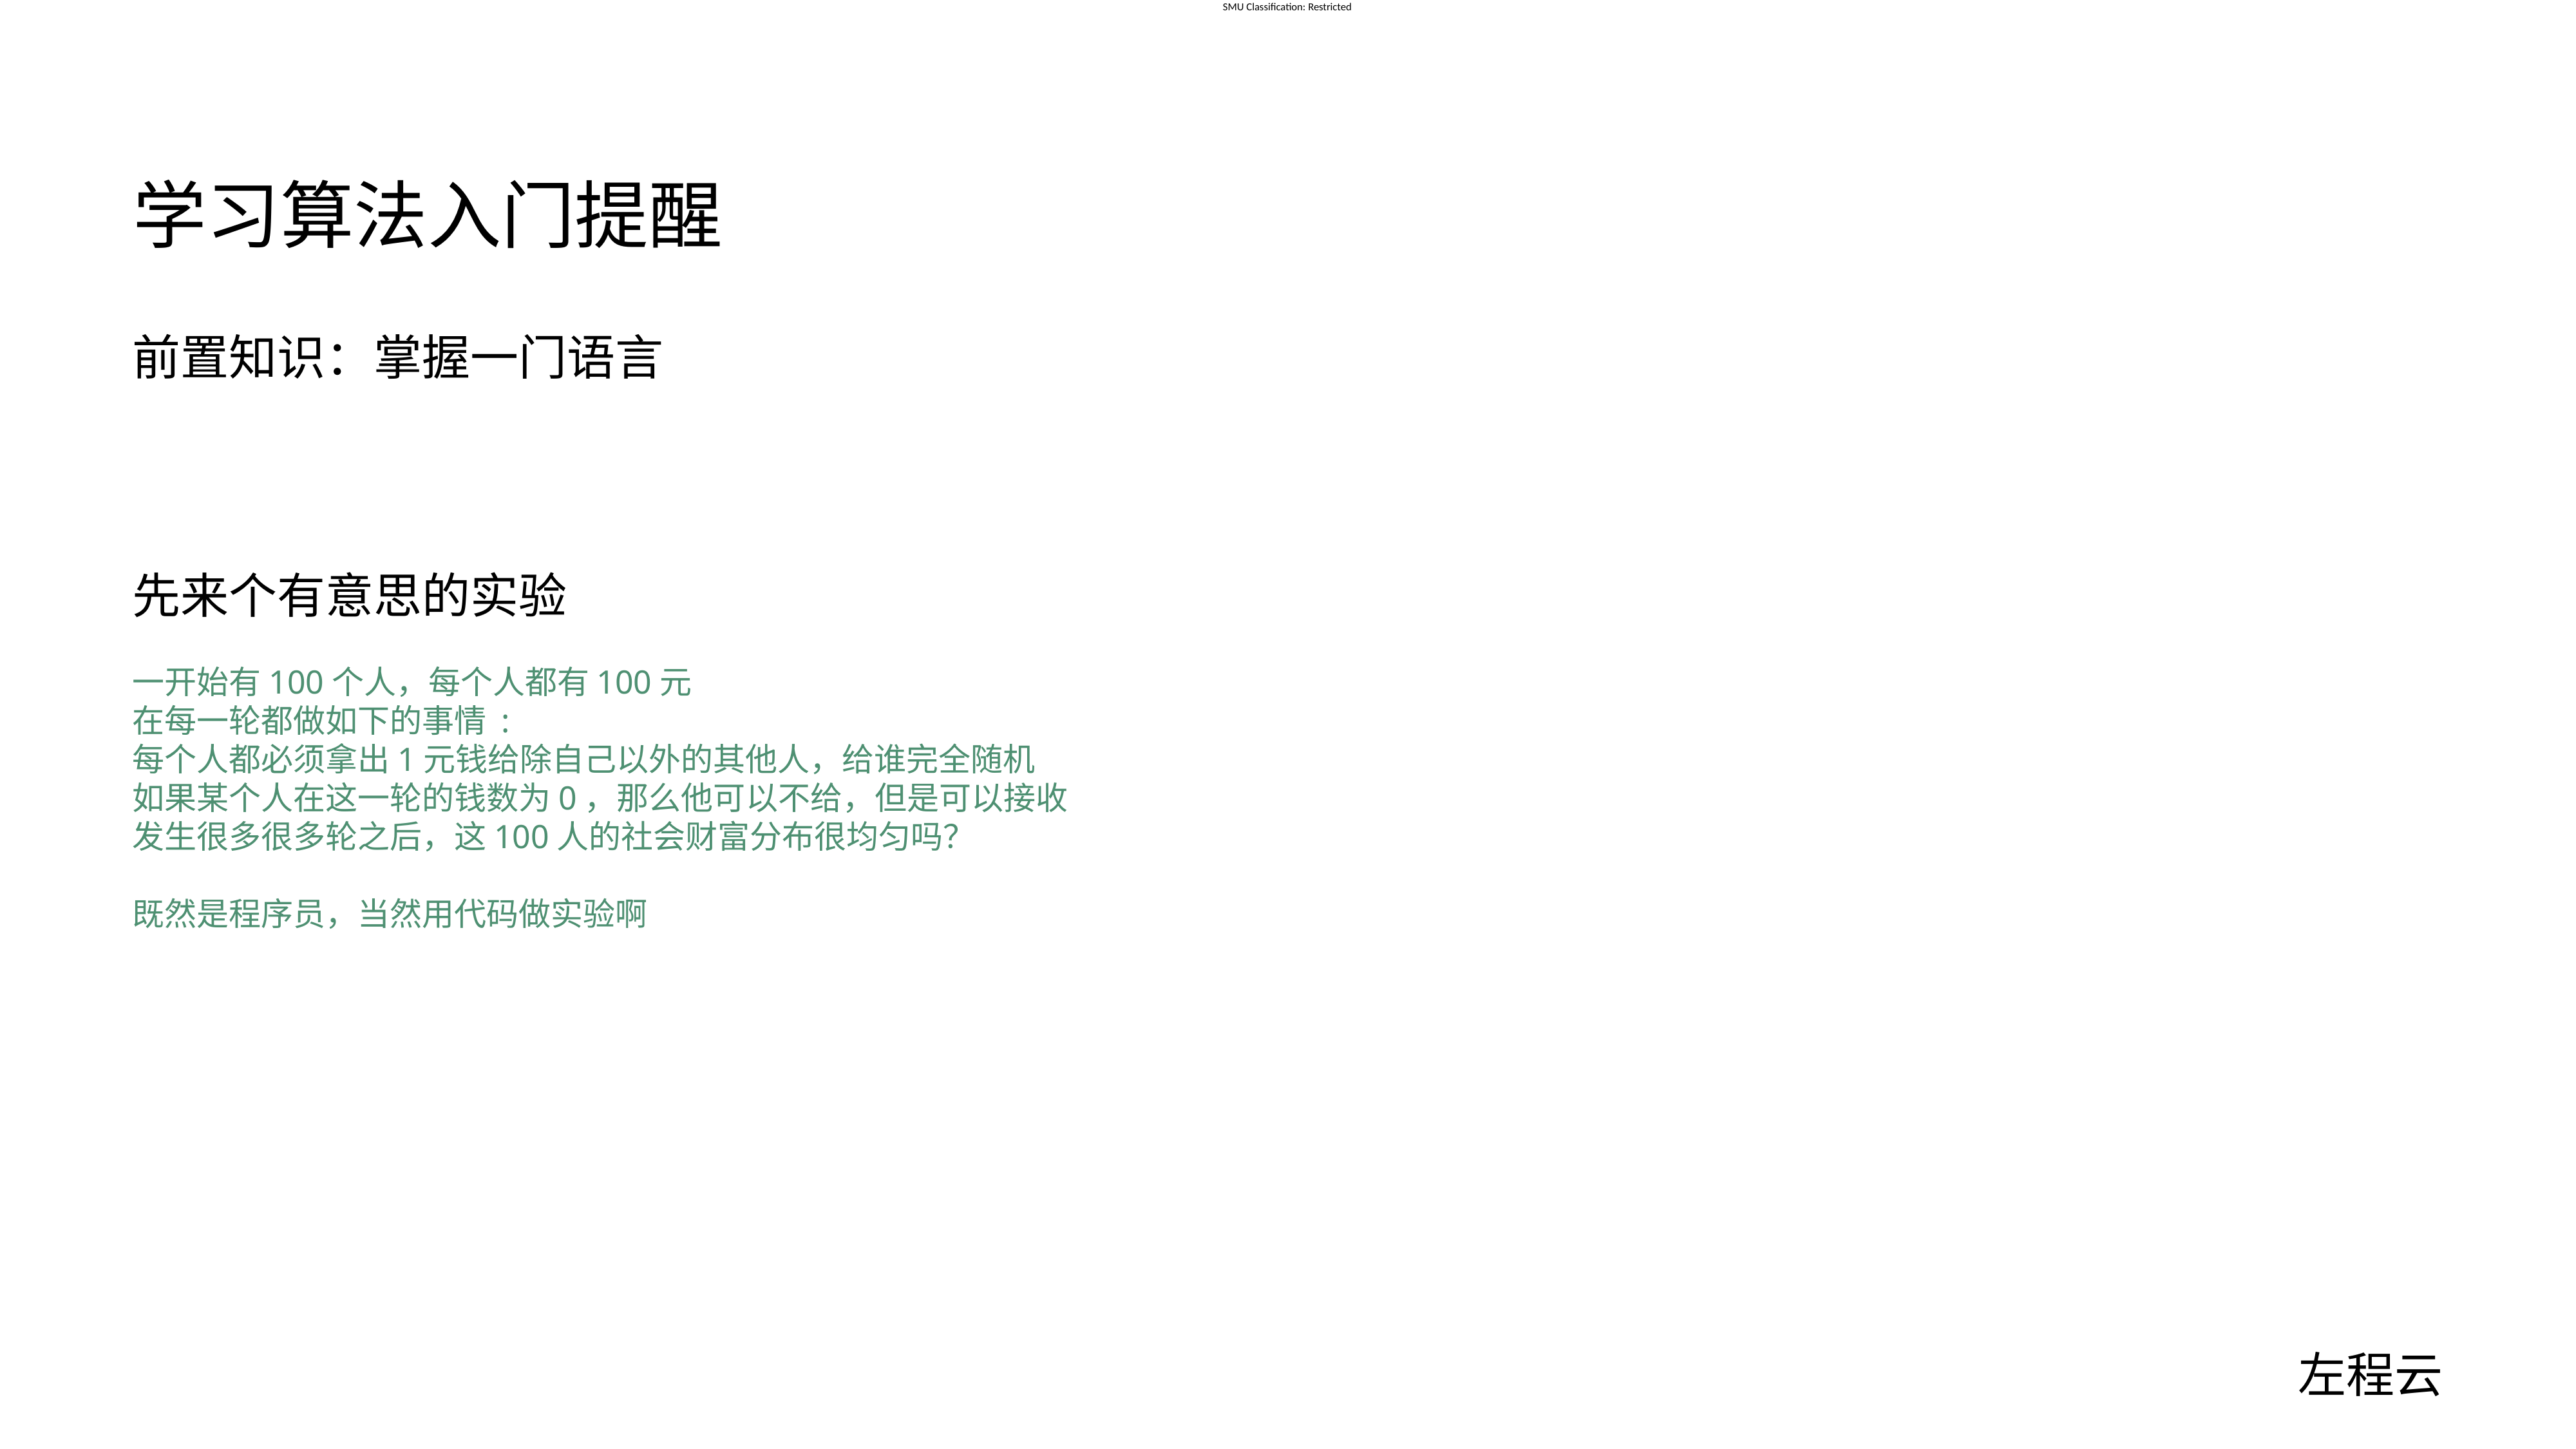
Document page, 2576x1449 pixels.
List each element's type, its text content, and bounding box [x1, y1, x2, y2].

title 学习算法入门提醒 [127, 48, 2449, 263]
text_box 左程云 [127, 1339, 2449, 1408]
text_box 先来个有意思的实验 一开始有100个人，每个人都有100元 在每一轮都做如下的事情 : 每个人都必须拿出1元钱给除自己以外的其他人，给谁完全随机 如果某个人在这一轮的钱数为0，那么他可以不给，但是可以接收 发生很多很多轮之后，这100人的社会财富分布很均匀吗？ 既然是程序员，当然用代码做实验啊 [127, 483, 2449, 1239]
list 前置知识：掌握一门语言 [127, 321, 2449, 483]
